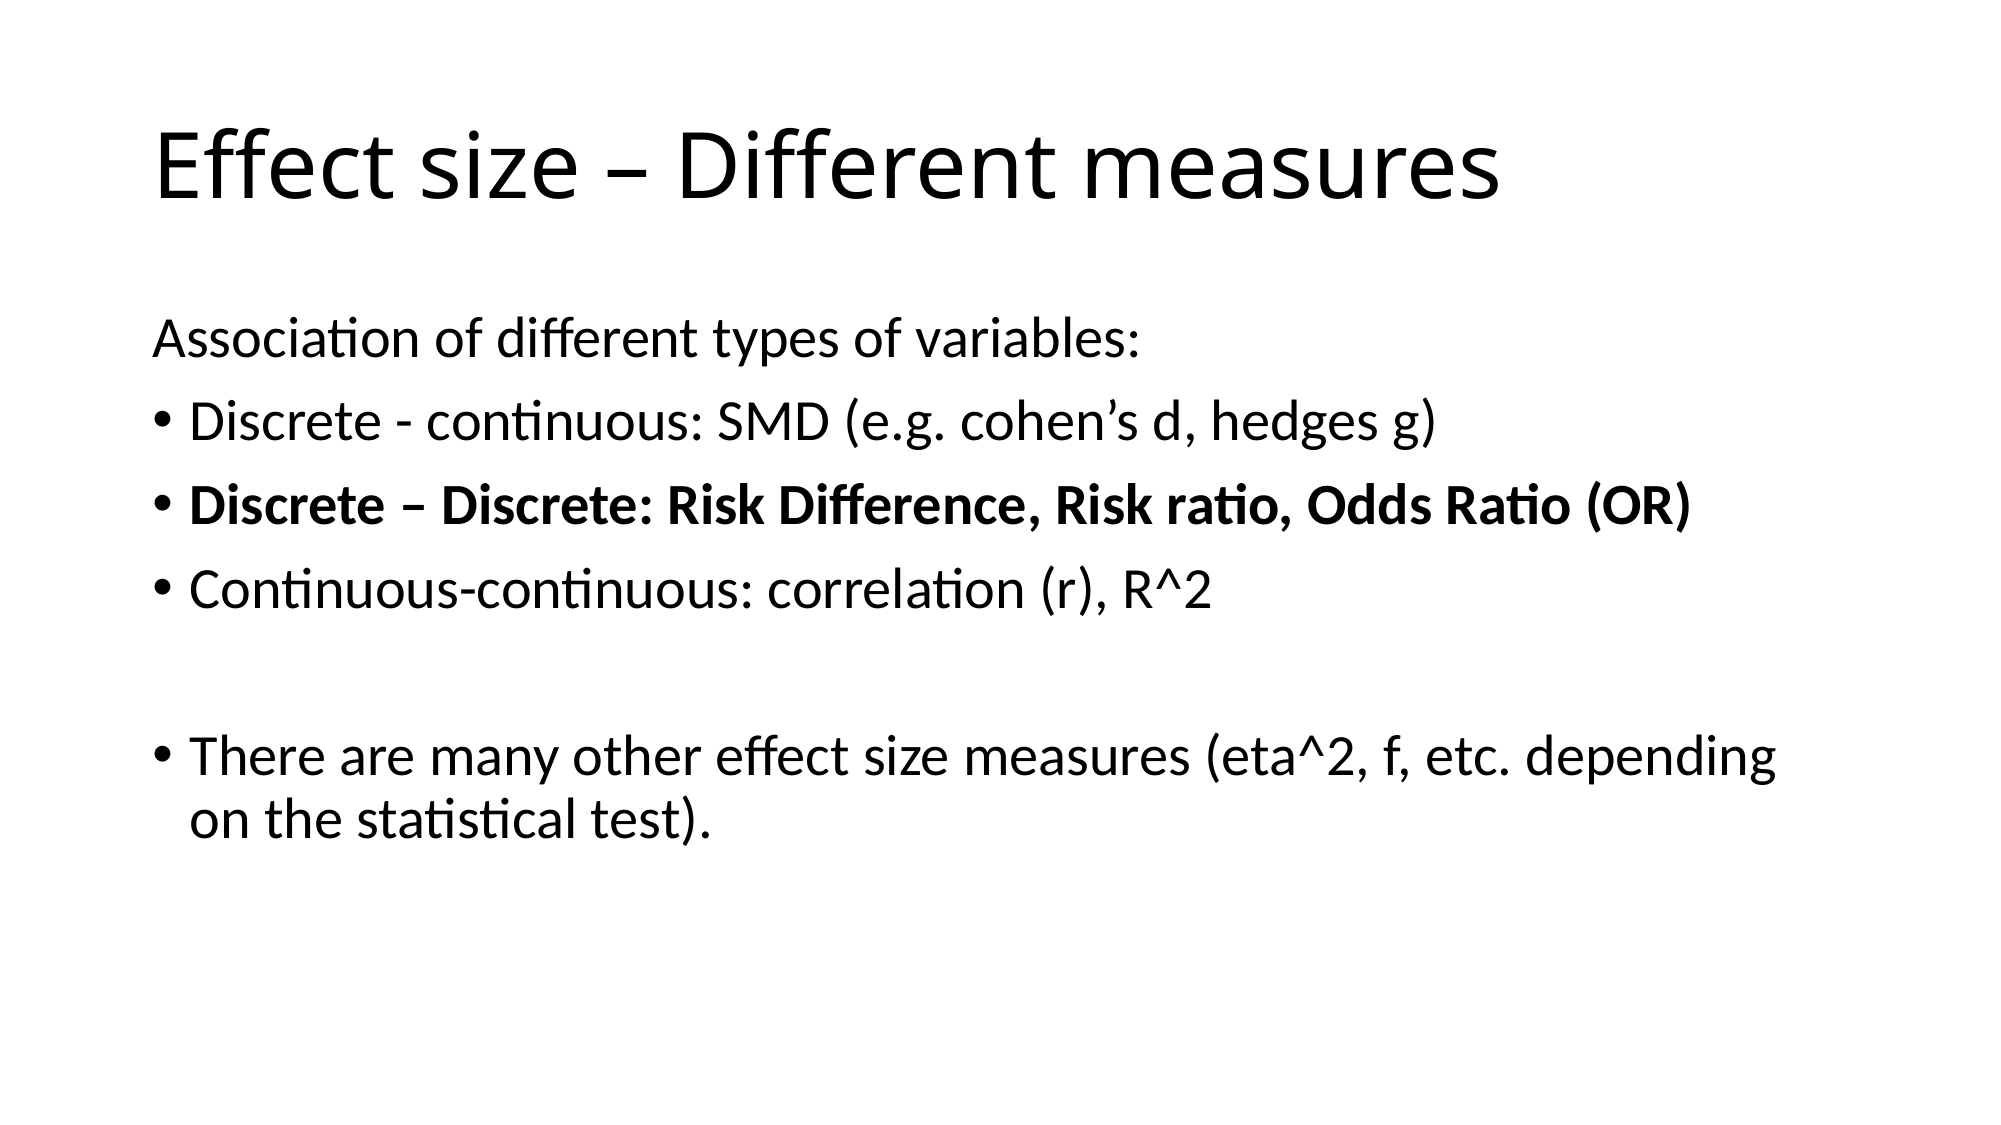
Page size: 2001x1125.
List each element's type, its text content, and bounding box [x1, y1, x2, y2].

title Effect size – Different measures [137, 59, 1863, 278]
list Association of different types of variables: Discrete - continuous: SMD (e.g. cohen’s d, hedges g) Discrete – Discrete: Risk Difference, Risk ratio, Odds Ratio (OR) Continuous-continuous: correlation (r), R^2 There are many other effect size measures (eta^2, f, etc. depending on the statistical test). [137, 299, 1863, 1060]
